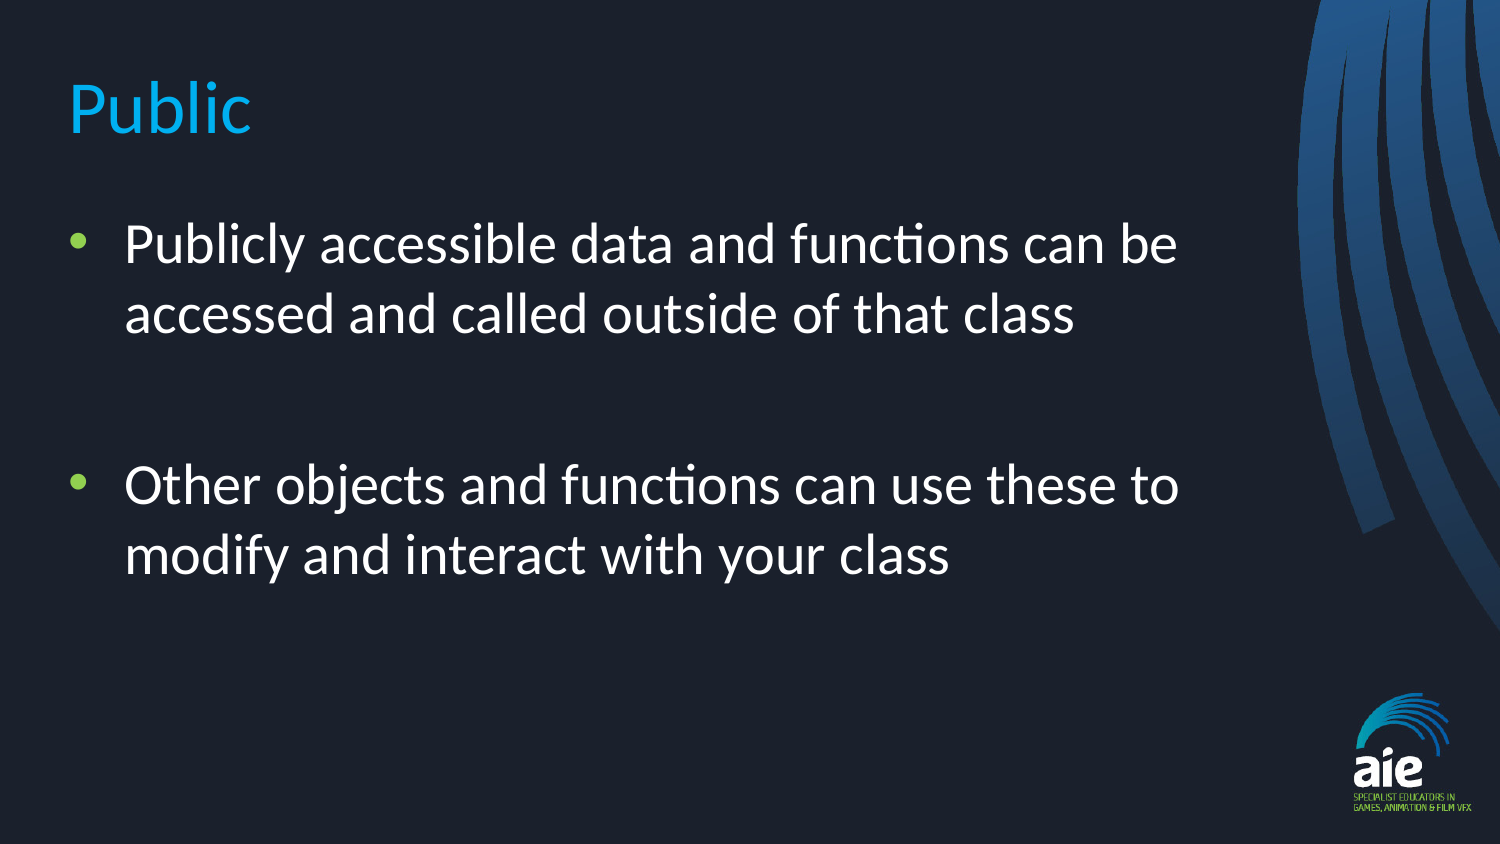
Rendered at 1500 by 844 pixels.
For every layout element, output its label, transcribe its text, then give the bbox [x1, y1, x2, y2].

title Public [53, 33, 1425, 175]
list Publicly accessible data and functions can be accessed and called outside of that class Other objects and functions can use these to modify and interact with your class [53, 197, 1329, 753]
picture [0, 0, 1500, 844]
